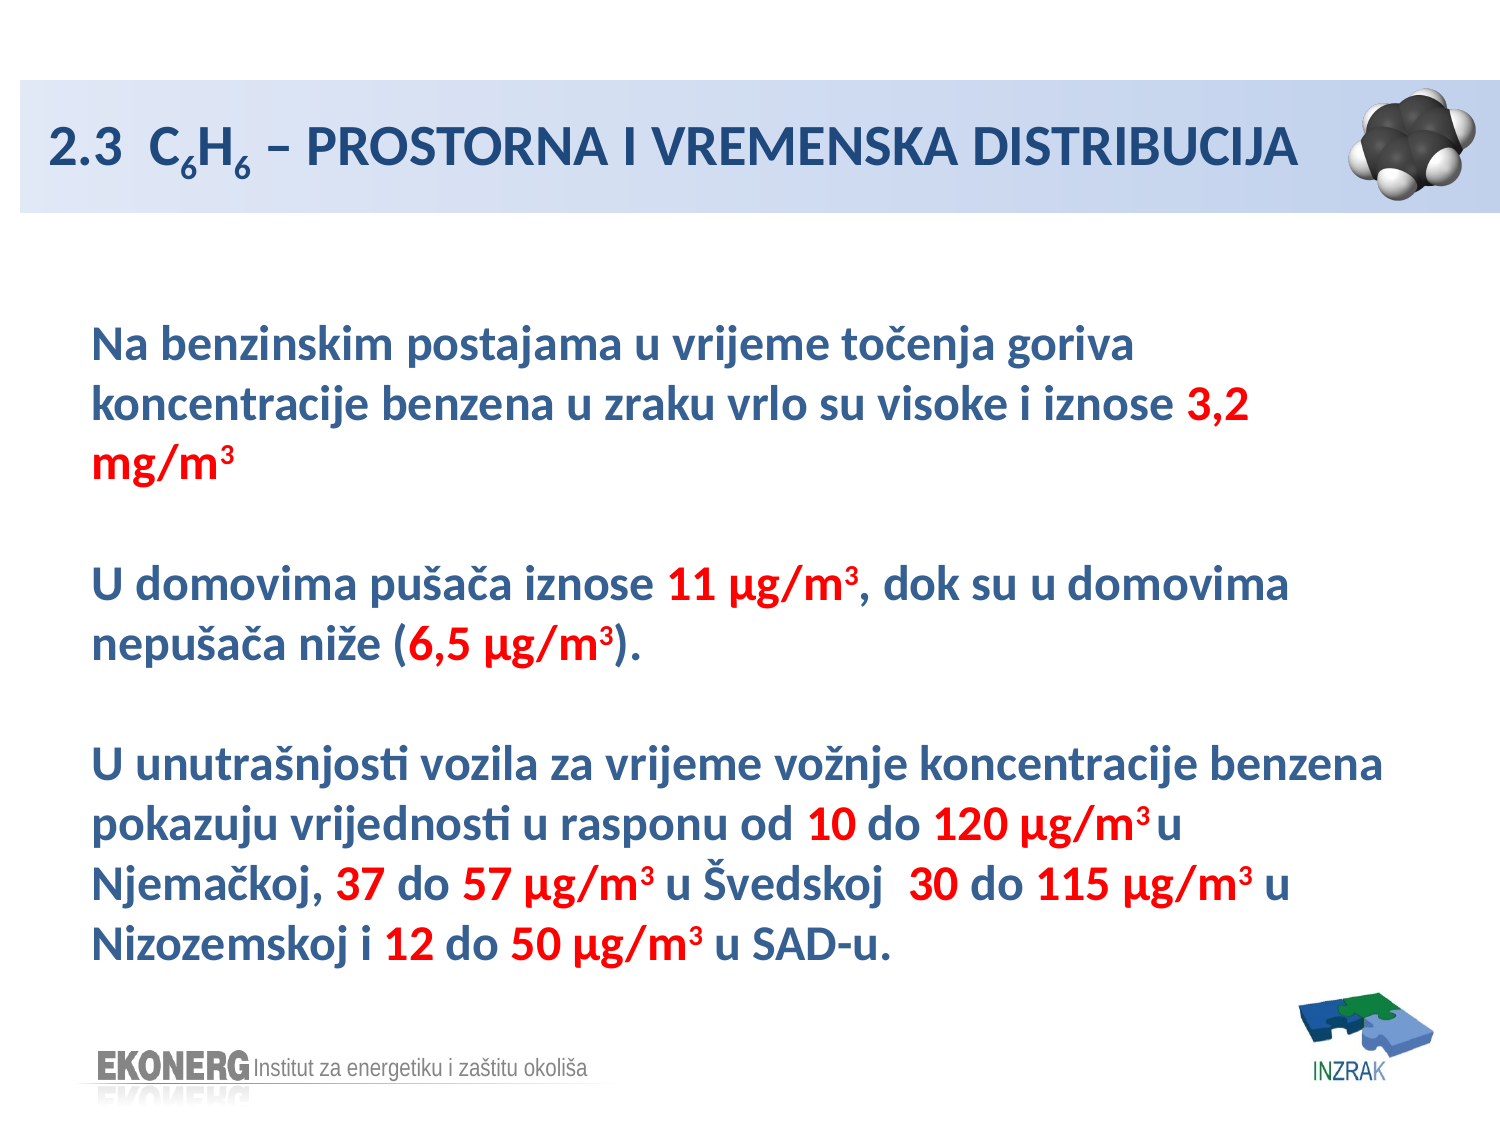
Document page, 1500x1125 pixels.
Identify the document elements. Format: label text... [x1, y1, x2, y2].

picture [1342, 82, 1482, 207]
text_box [61, 1038, 636, 1112]
title 2.3 C6H6 – PROSTORNA I VREMENSKA DISTRIBUCIJA [20, 80, 1500, 213]
text_box Na benzinskim postajama u vrijeme točenja goriva koncentracije benzena u zraku vrlo su visoke i iznose 3,2 mg/m3. U domovima pušača iznose 11 μg/m3, dok su u domovima nepušača niže (6,5 μg/m3). U unutrašnjosti vozila za vrijeme vožnje koncentracije benzena pokazuju vrijednosti u rasponu od 10 do 120 μg/m3 u Njemačkoj, 37 do 57 μg/m3 u Švedskoj, 30 do 115 μg/m3 u Nizozemskoj i 12 do 50 μg/m3 u SAD-u. [76, 302, 1424, 978]
picture [1298, 992, 1434, 1088]
